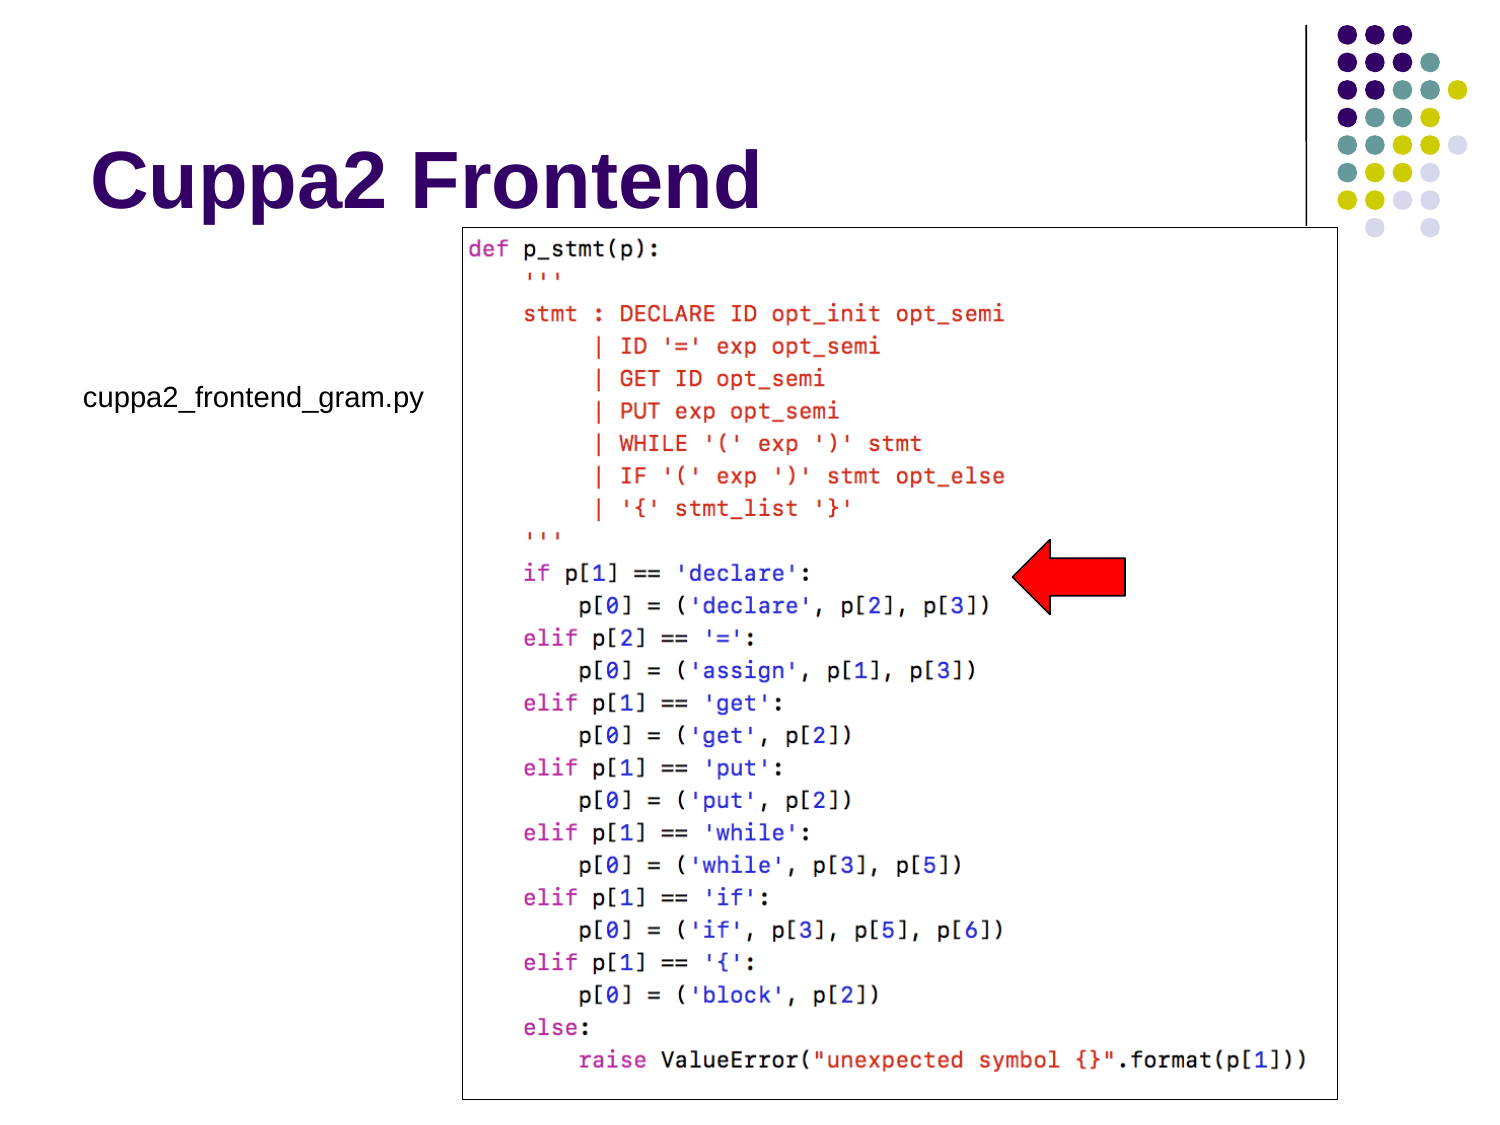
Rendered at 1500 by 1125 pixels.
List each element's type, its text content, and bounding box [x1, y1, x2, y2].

text_box cuppa2_frontend_gram.py [68, 370, 440, 421]
title Cuppa2 Frontend [75, 20, 1313, 233]
picture [462, 226, 1338, 1101]
